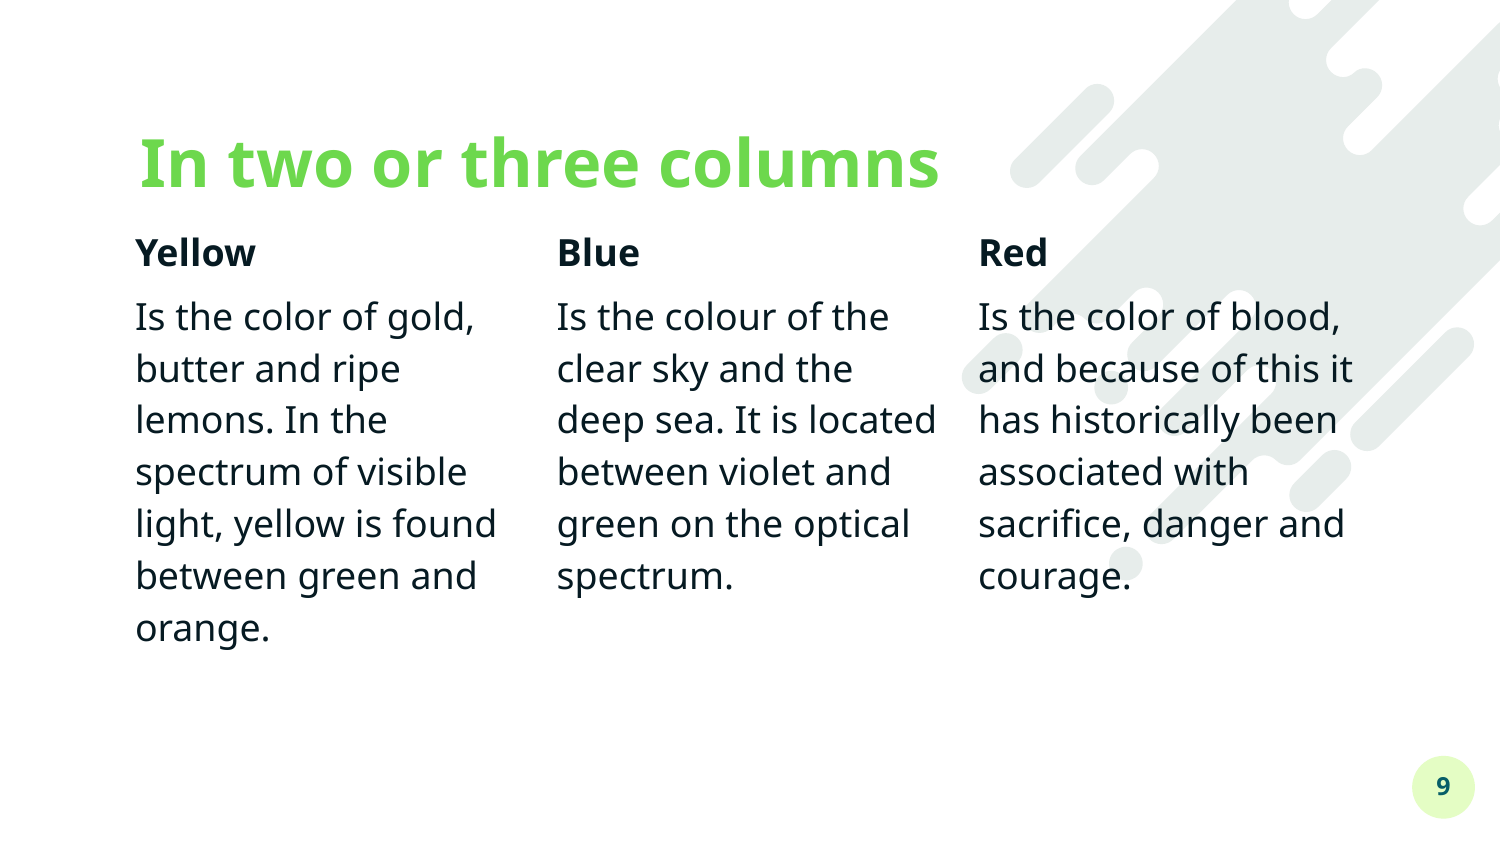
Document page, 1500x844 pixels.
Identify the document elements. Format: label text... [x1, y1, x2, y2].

slide_number ‹#› [1412, 755, 1475, 819]
list Red Is the color of blood, and because of this it has historically been associated with sacrifice, danger and courage. [978, 222, 1360, 763]
list Yellow Is the color of gold, butter and ripe lemons. In the spectrum of visible light, yellow is found between green and orange. [135, 222, 517, 763]
title In two or three columns [140, 137, 1360, 203]
list Blue Is the colour of the clear sky and the deep sea. It is located between violet and green on the optical spectrum. [556, 222, 939, 763]
